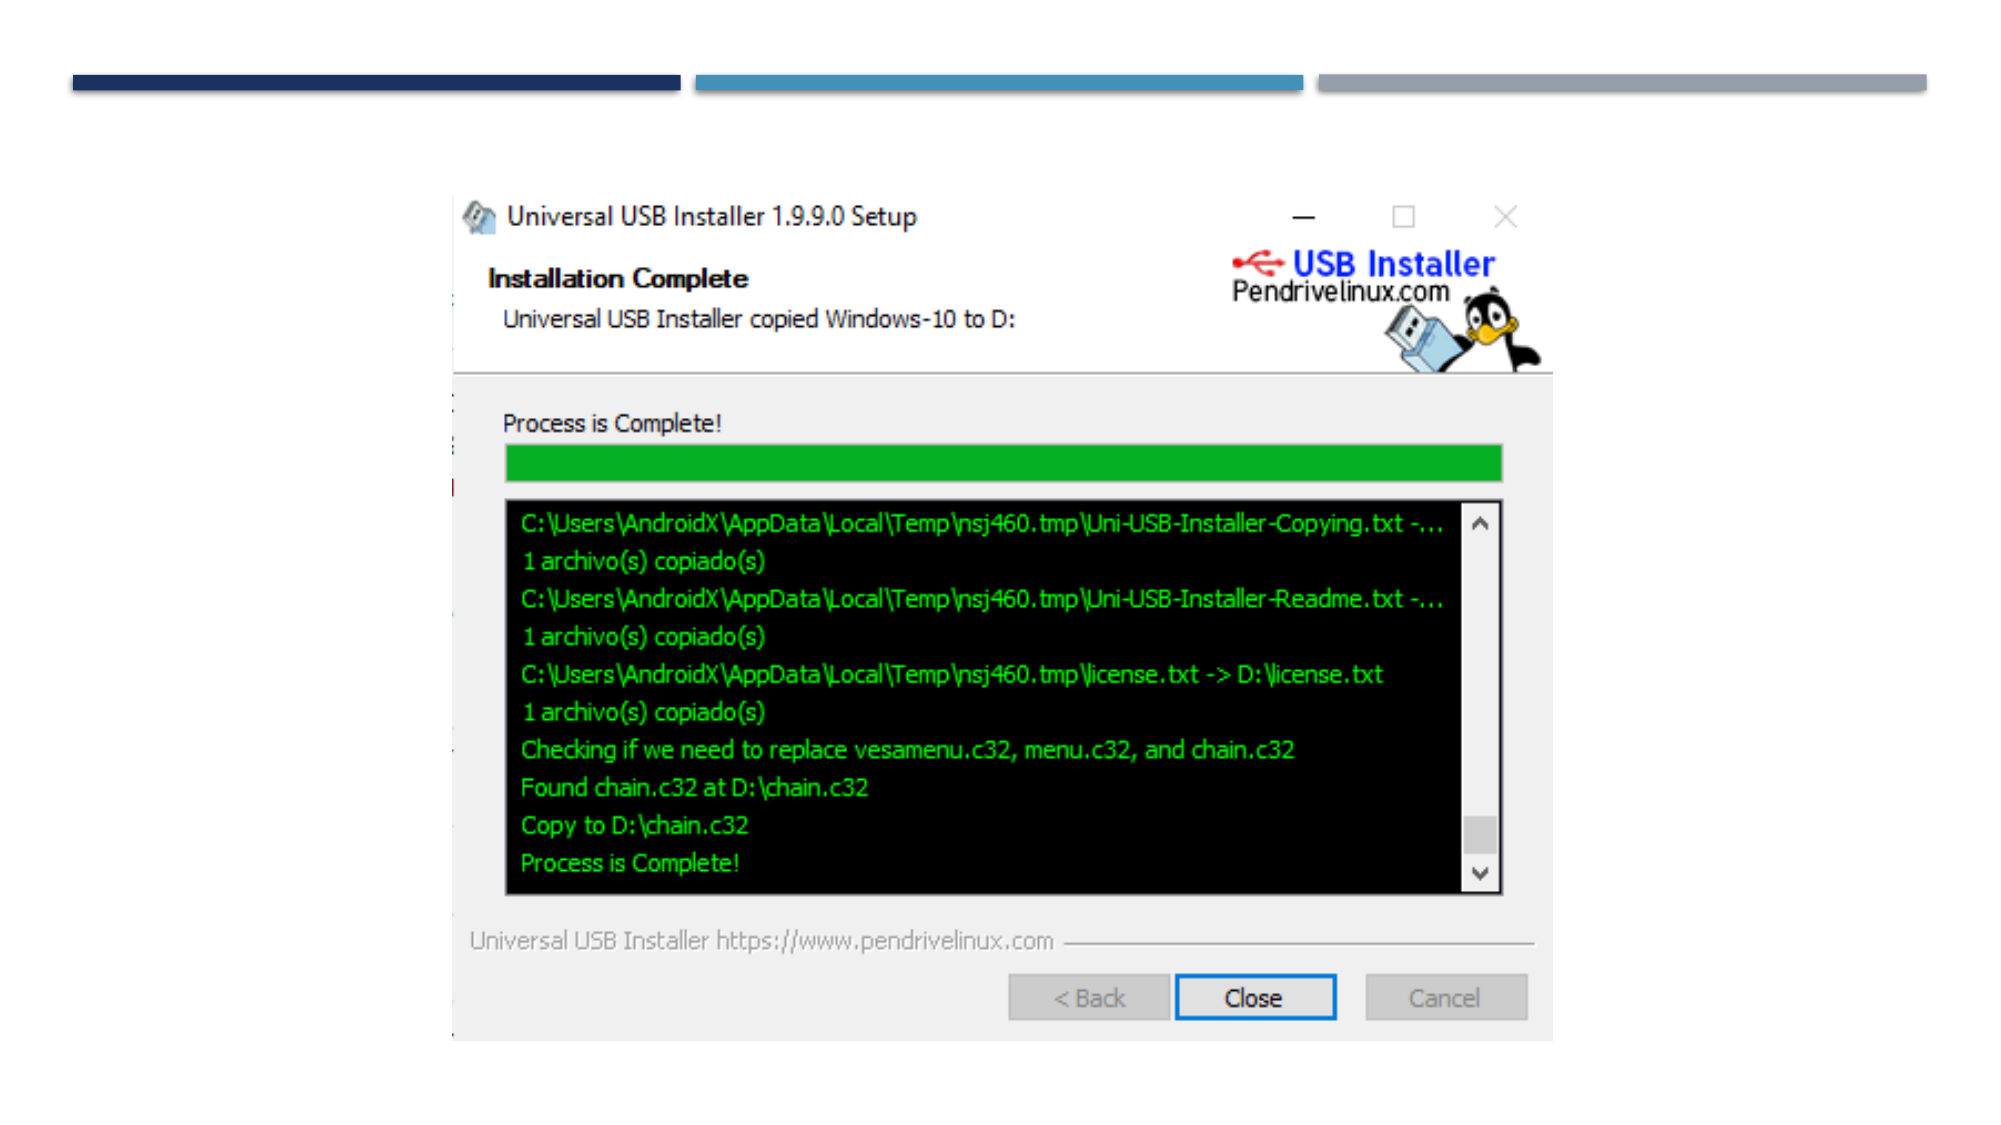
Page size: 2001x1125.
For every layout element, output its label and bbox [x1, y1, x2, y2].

picture [451, 194, 1553, 1041]
